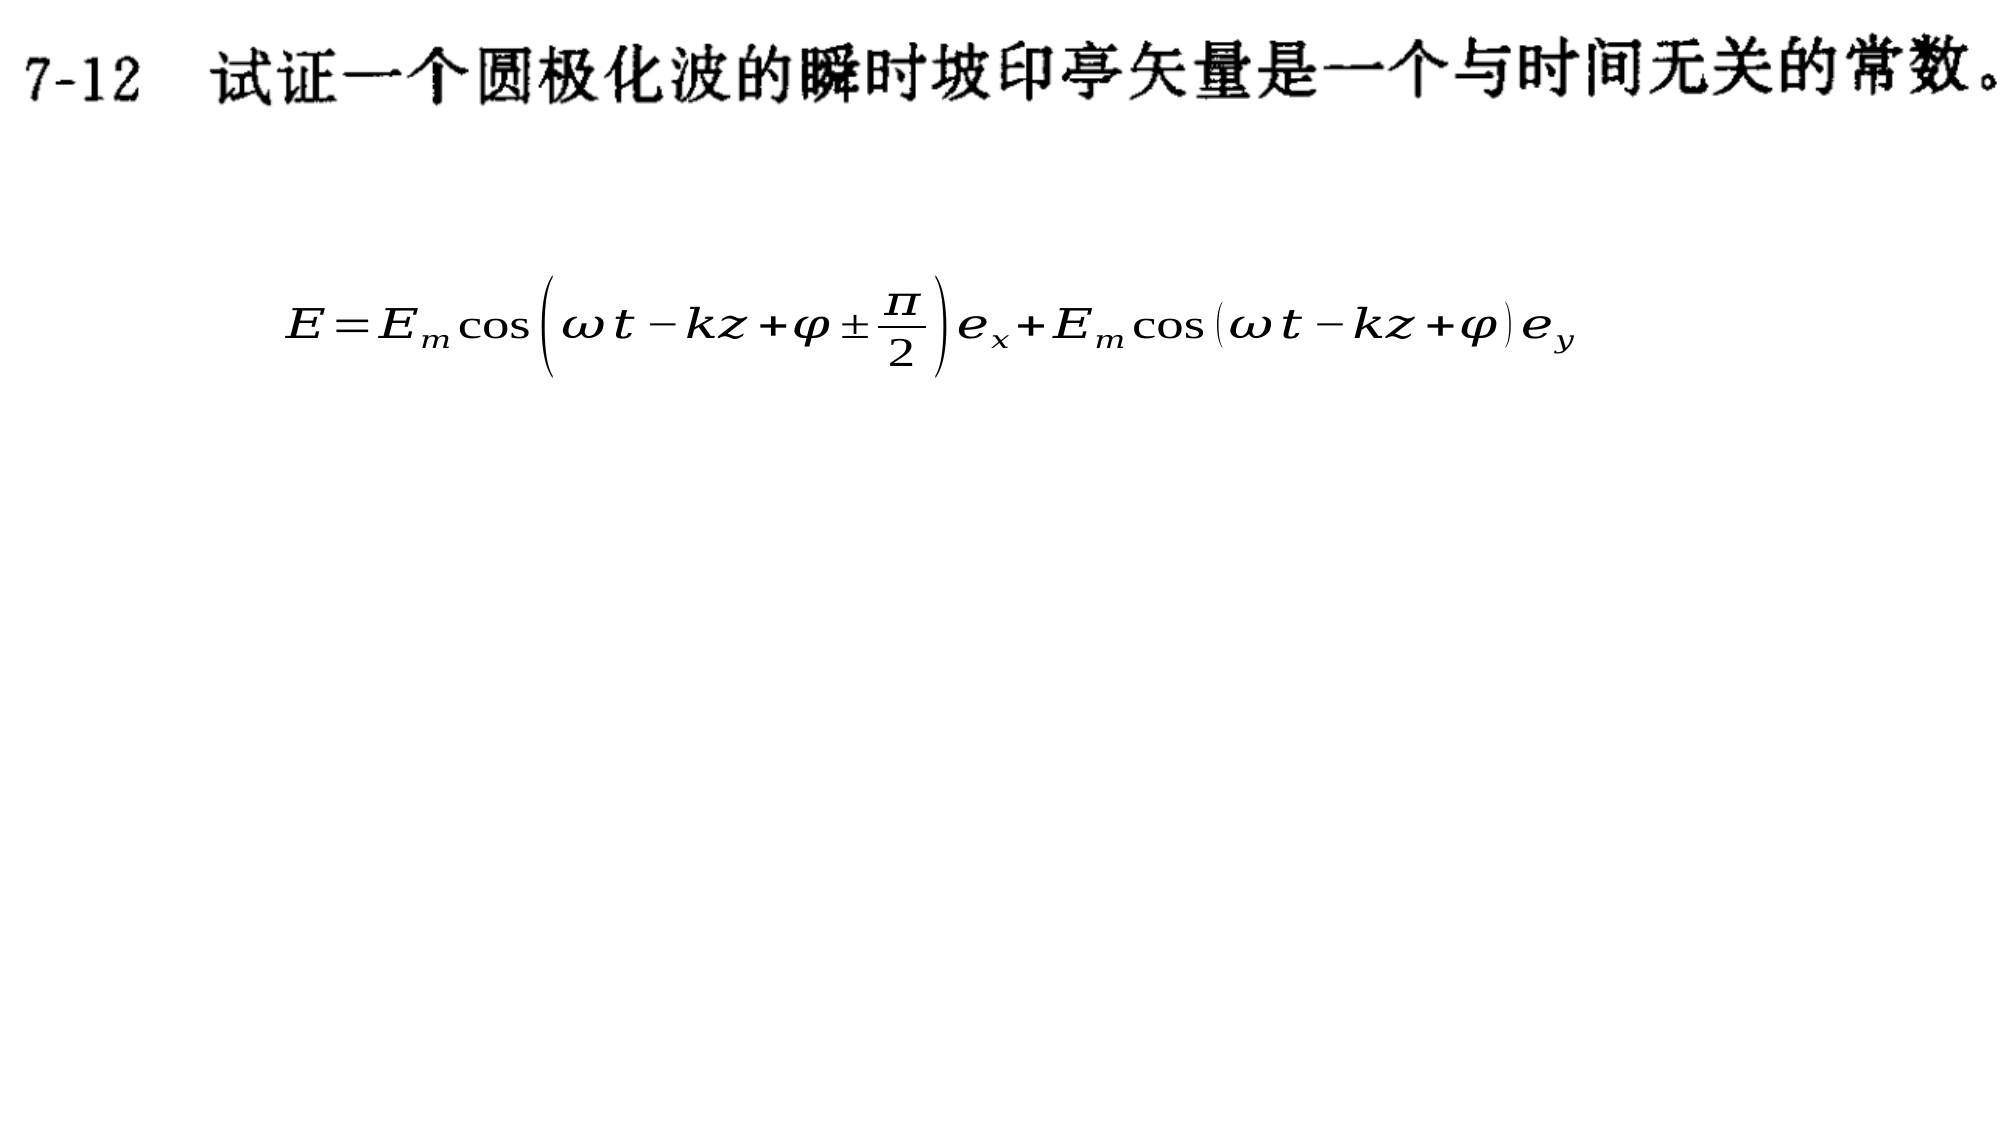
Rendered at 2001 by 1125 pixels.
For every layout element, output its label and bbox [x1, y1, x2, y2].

picture [0, 30, 2000, 110]
